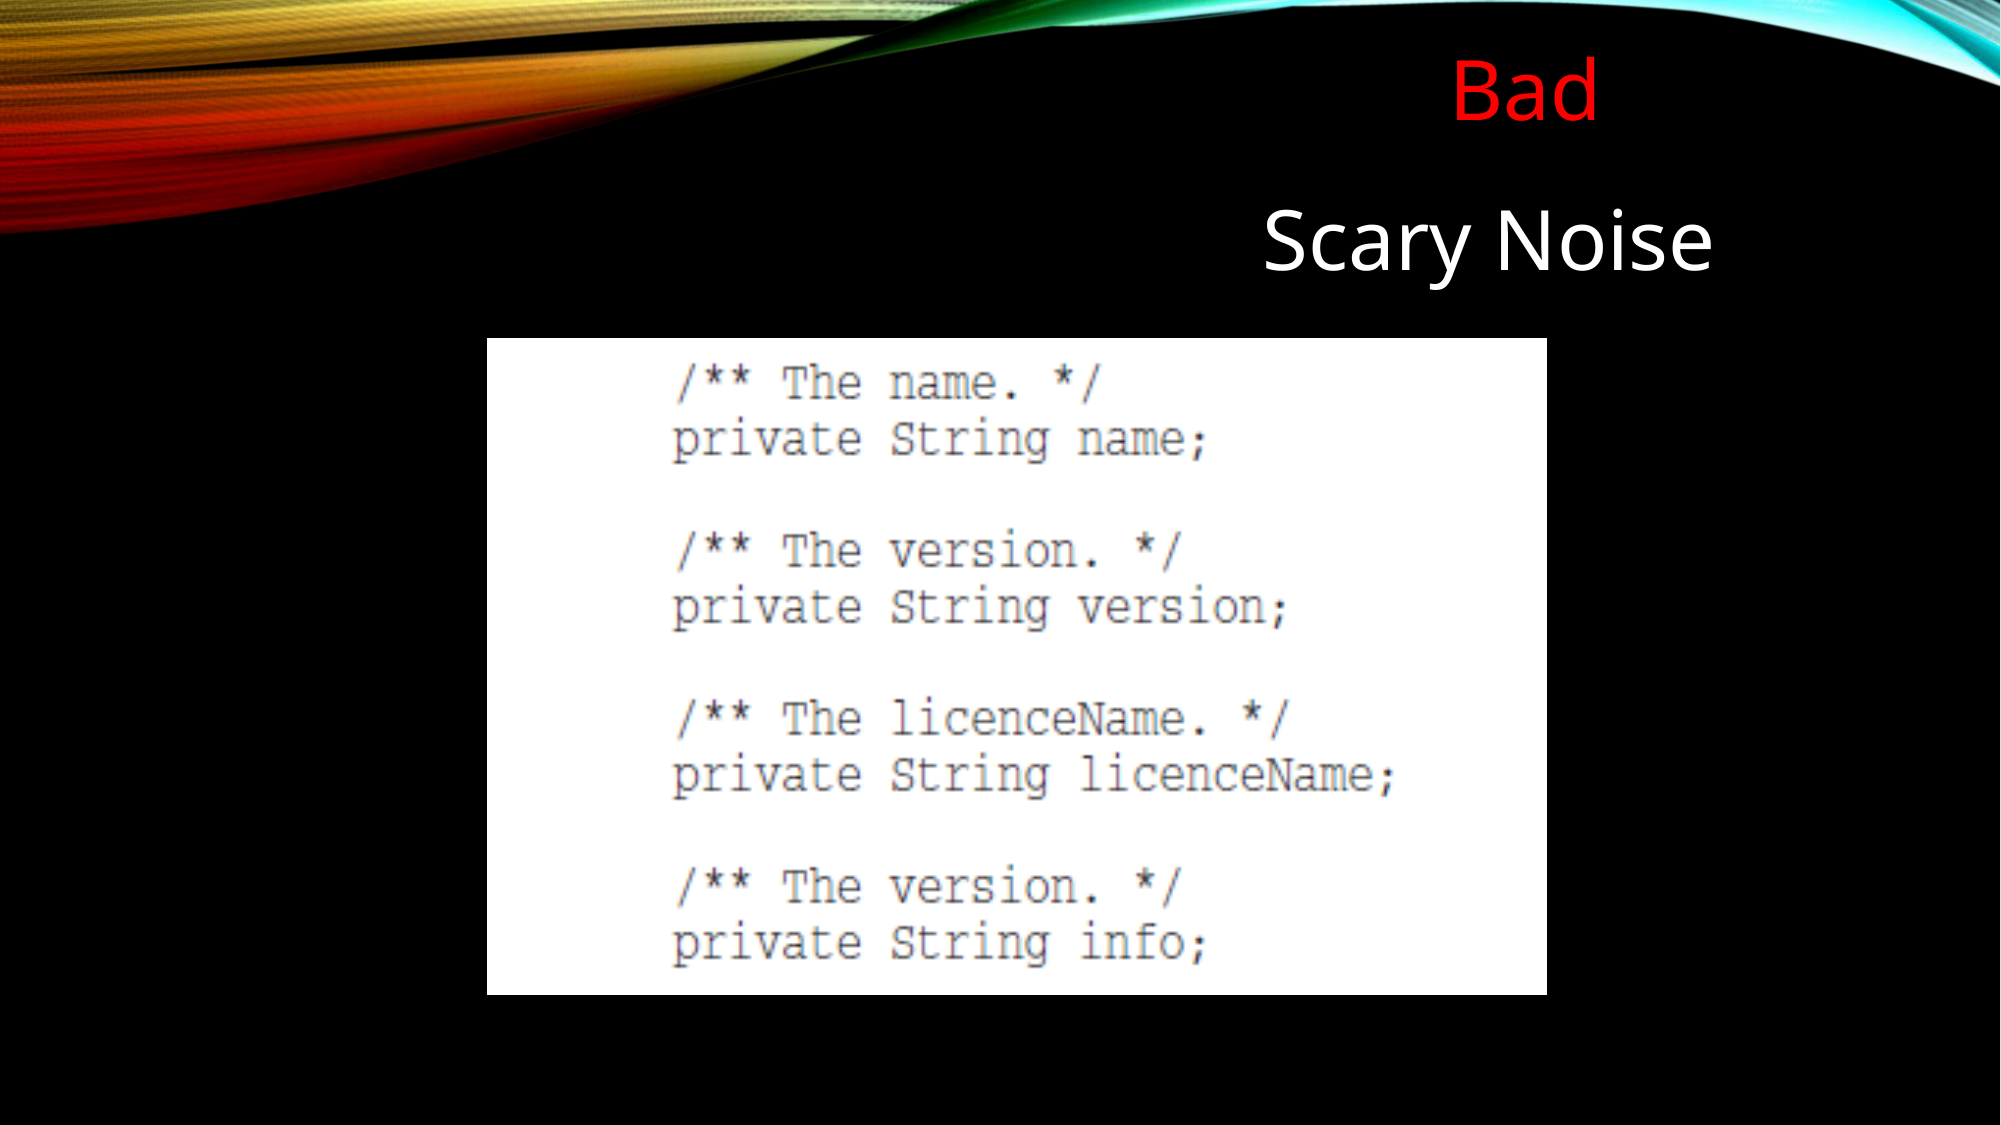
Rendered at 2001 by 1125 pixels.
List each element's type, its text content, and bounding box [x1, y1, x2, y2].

text_box Bad [1449, 36, 1725, 137]
picture [0, 0, 2000, 237]
picture [487, 338, 1548, 995]
text_box Scary Noise [1262, 187, 1988, 288]
